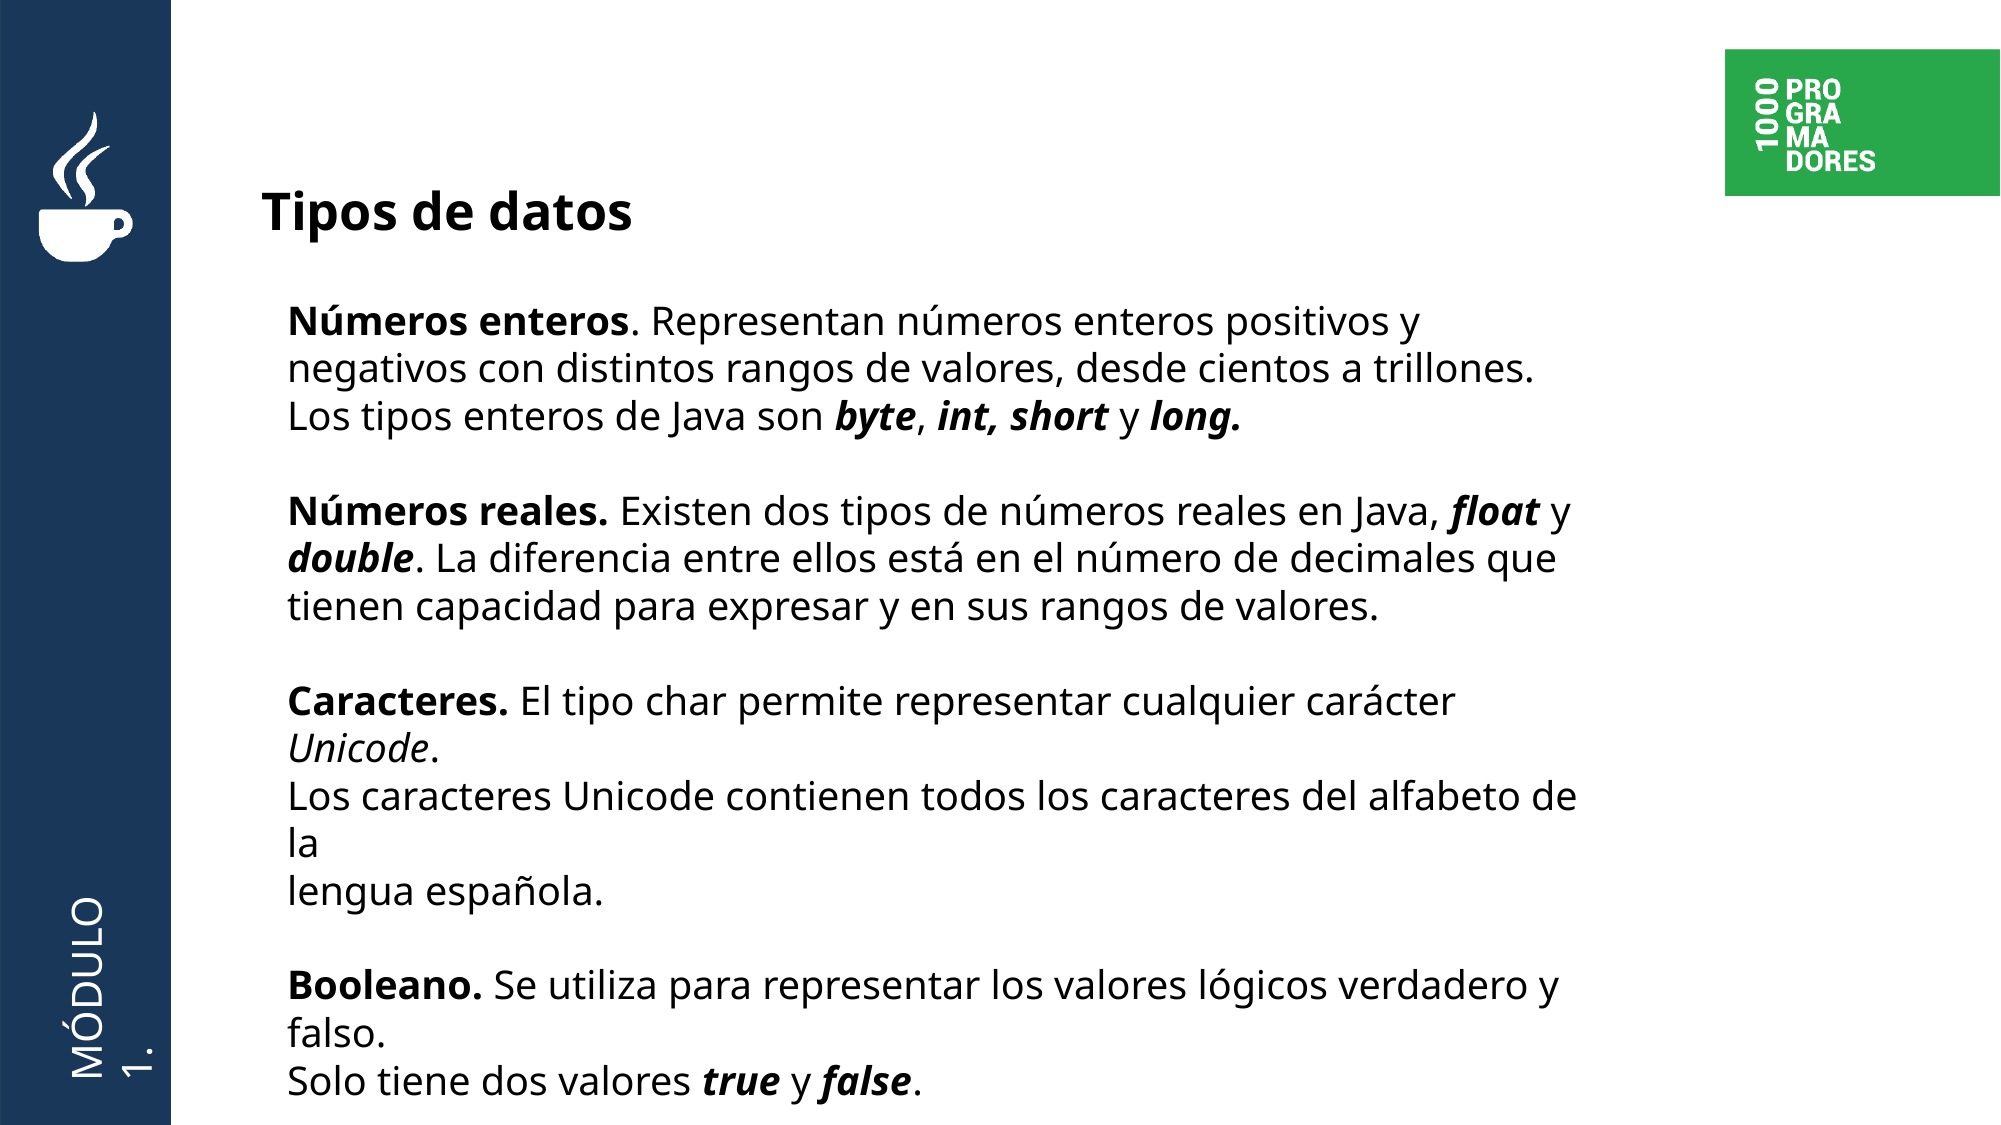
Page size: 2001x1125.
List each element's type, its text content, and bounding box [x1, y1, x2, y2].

picture [0, 0, 172, 1125]
picture [1725, 0, 2000, 196]
text_box Números enteros. Representan números enteros positivos y negativos con distintos rangos de valores, desde cientos a trillones. Los tipos enteros de Java son byte, int, short y long. Números reales. Existen dos tipos de números reales en Java, float y double. La diferencia entre ellos está en el número de decimales que tienen capacidad para expresar y en sus rangos de valores. Caracteres. El tipo char permite representar cualquier carácter Unicode. Los caracteres Unicode contienen todos los caracteres del alfabeto de la lengua española. Booleano. Se utiliza para representar los valores lógicos verdadero y falso. Solo tiene dos valores true y false. [272, 280, 1599, 1118]
text_box Tipos de datos [245, 163, 1443, 256]
